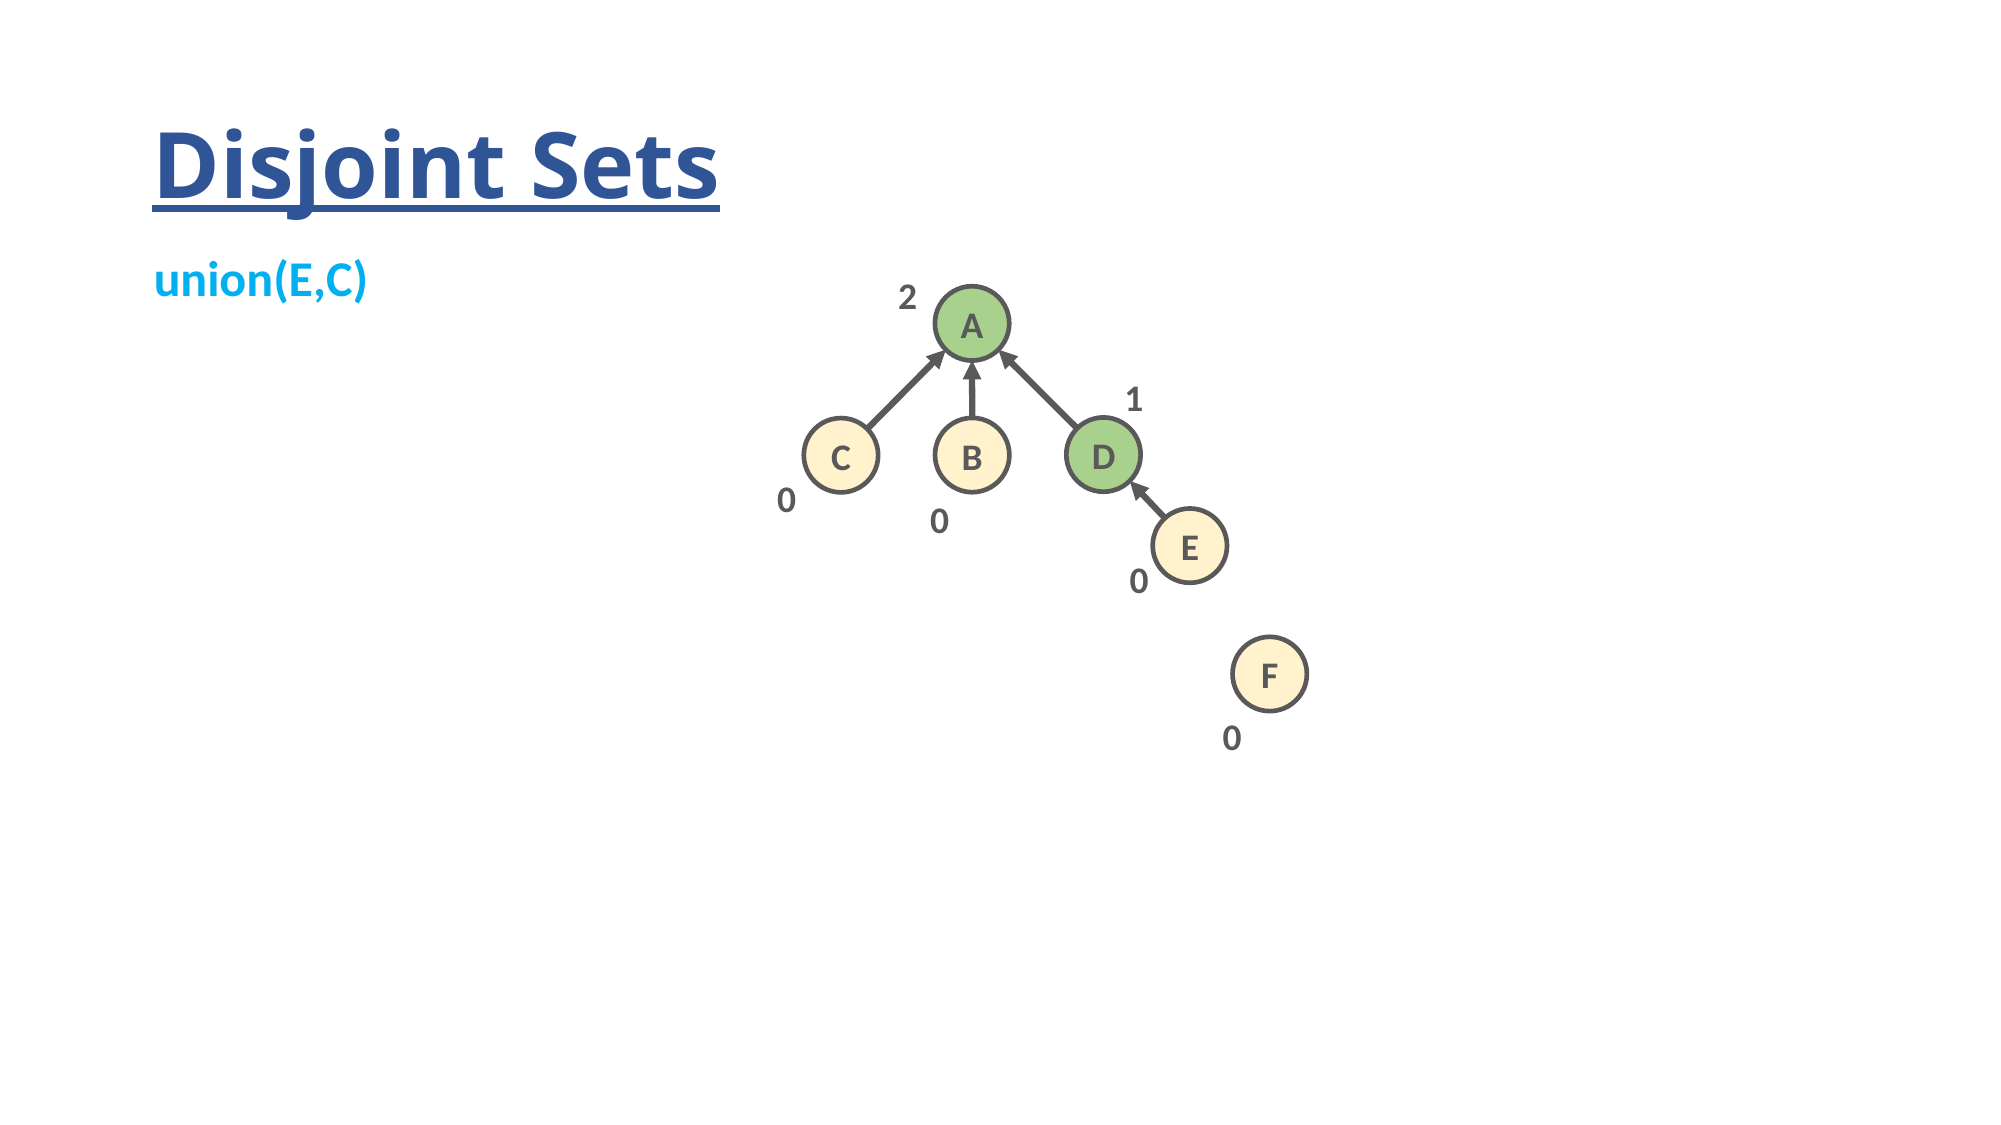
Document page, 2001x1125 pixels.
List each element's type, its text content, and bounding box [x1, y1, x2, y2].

text_box D [1065, 416, 1142, 493]
text_box 0 [1208, 705, 1257, 765]
text_box 0 [1114, 549, 1164, 609]
text_box 2 [883, 264, 933, 325]
text_box 0 [915, 488, 964, 549]
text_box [998, 349, 1078, 429]
title Disjoint Sets [137, 59, 1863, 278]
text_box E [1151, 507, 1229, 584]
text_box A [933, 285, 1011, 362]
text_box F [1231, 635, 1308, 713]
text_box 0 [762, 467, 812, 528]
text_box C [802, 417, 880, 494]
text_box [867, 349, 946, 429]
text_box union(E,C) [138, 239, 384, 315]
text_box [1129, 480, 1165, 519]
text_box 1 [1109, 366, 1159, 427]
text_box B [933, 417, 1011, 494]
